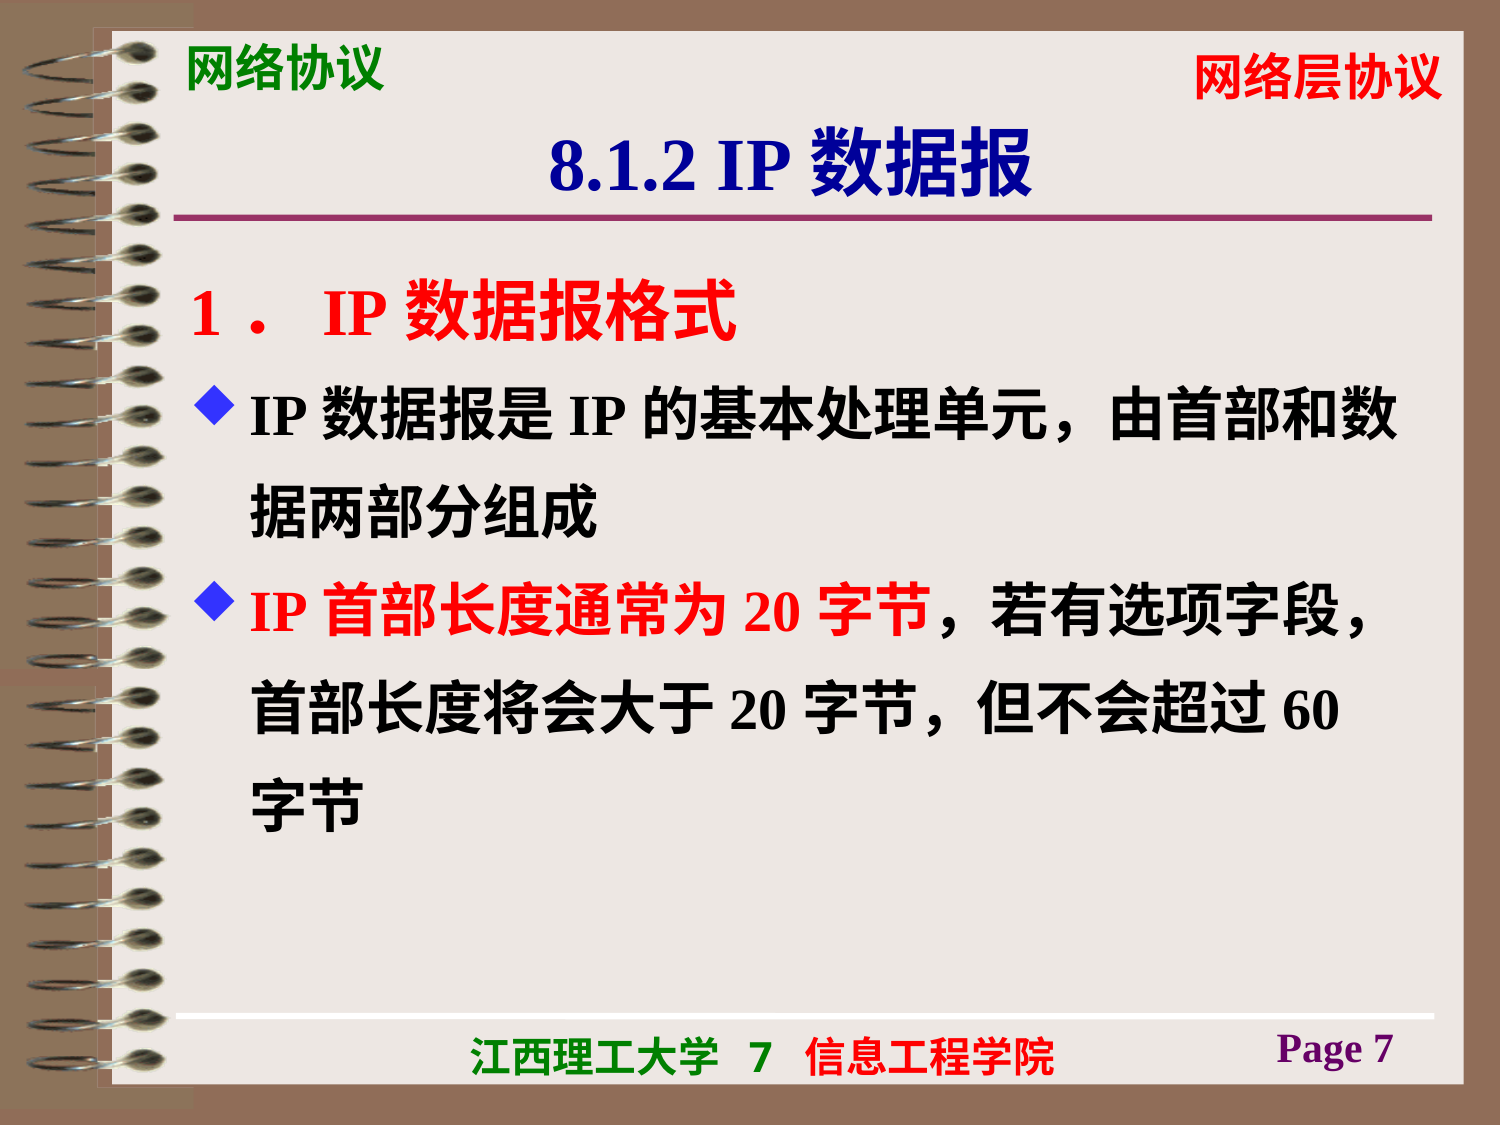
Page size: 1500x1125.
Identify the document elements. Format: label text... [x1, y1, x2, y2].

list 1．IP数据报格式 IP数据报是IP的基本处理单元，由首部和数据两部分组成 IP首部长度通常为20字节，若有选项字段，首部长度将会大于20字节，但不会超过60字节 [174, 229, 1426, 1000]
picture [0, 686, 194, 1109]
slide_number Page 7 [1196, 1013, 1410, 1066]
picture [0, 3, 194, 669]
title 8.1.2 IP数据报 [174, 112, 1426, 209]
